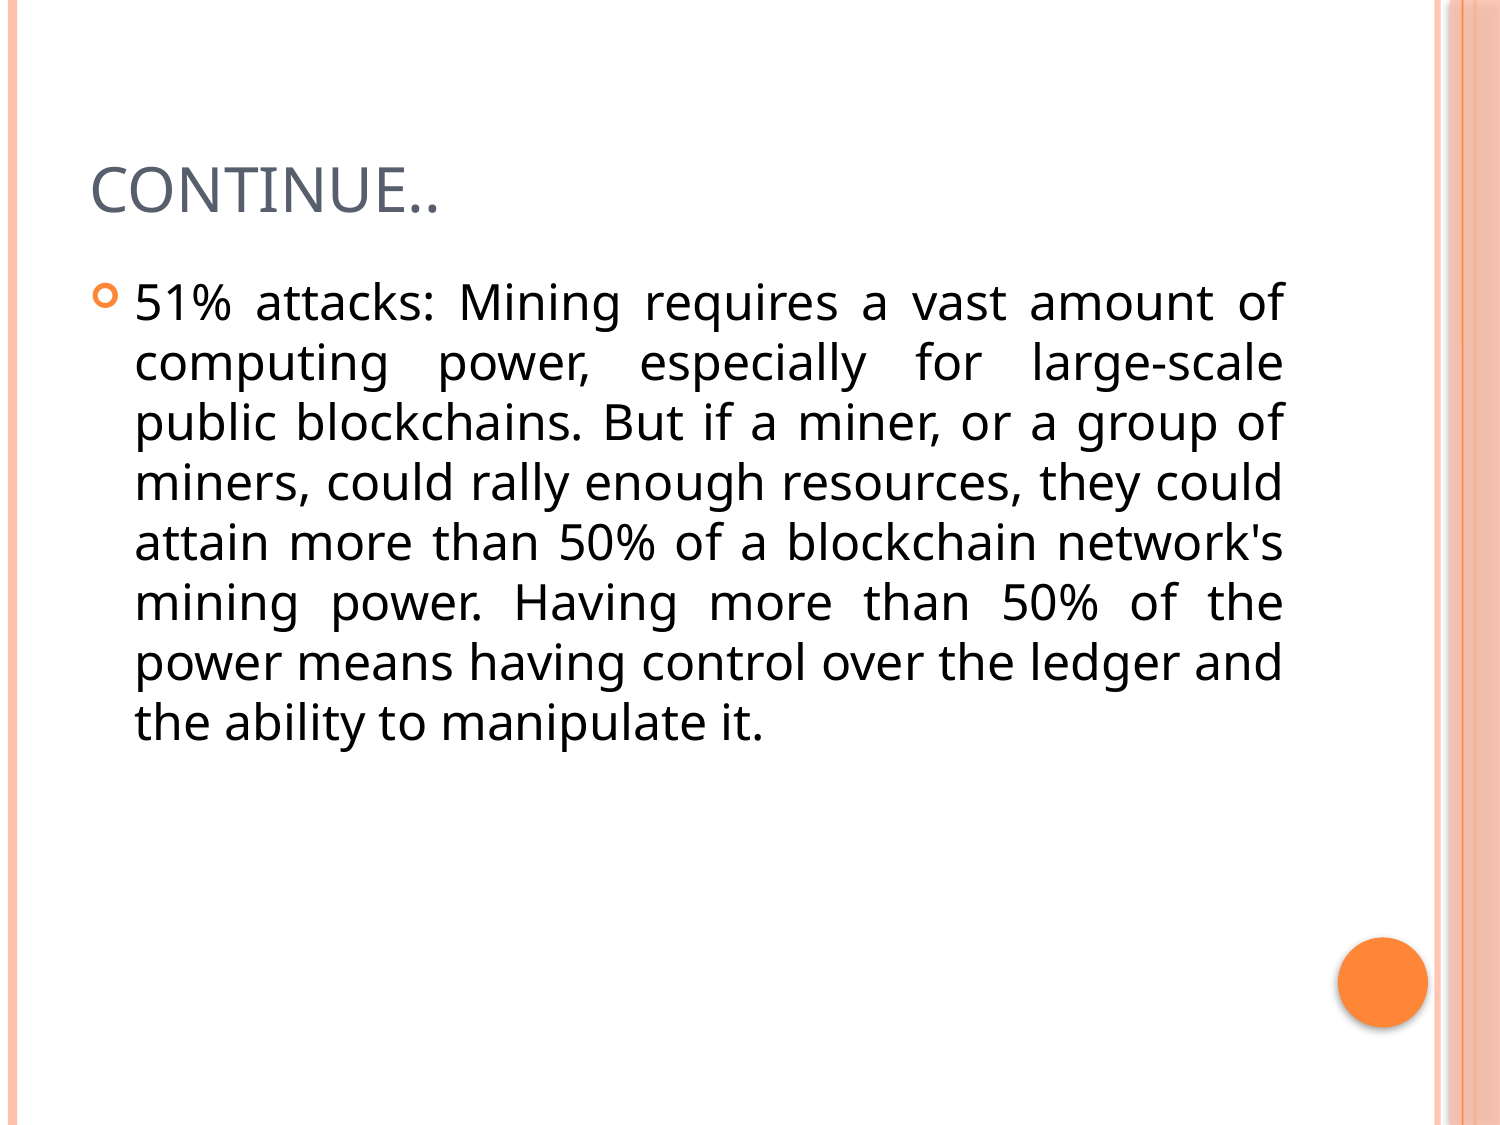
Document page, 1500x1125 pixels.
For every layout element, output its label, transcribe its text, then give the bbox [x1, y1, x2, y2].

title Continue.. [75, 45, 1300, 233]
list 51% attacks: Mining requires a vast amount of computing power, especially for large-scale public blockchains. But if a miner, or a group of miners, could rally enough resources, they could attain more than 50% of a blockchain network's mining power. Having more than 50% of the power means having control over the ledger and the ability to manipulate it. [75, 262, 1300, 1062]
